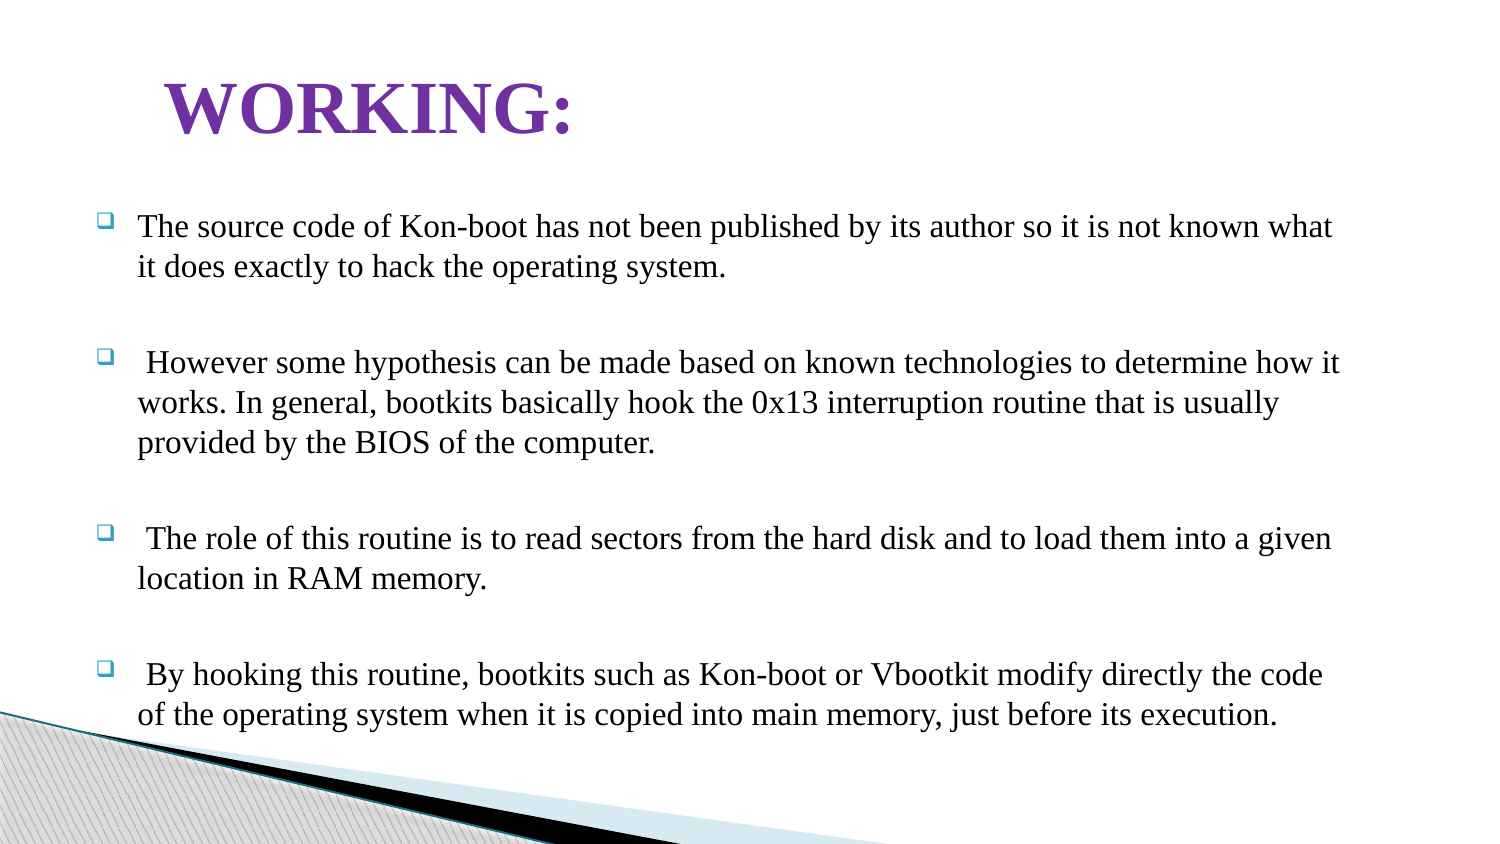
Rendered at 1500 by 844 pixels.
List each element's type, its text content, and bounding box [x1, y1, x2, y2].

title WORKING: [148, 33, 1425, 175]
list The source code of Kon-boot has not been published by its author so it is not known what it does exactly to hack the operating system. However some hypothesis can be made based on known technologies to determine how it works. In general, bootkits basically hook the 0x13 interruption routine that is usually provided by the BIOS of the computer. The role of this routine is to read sectors from the hard disk and to load them into a given location in RAM memory. By hooking this routine, bootkits such as Kon-boot or Vbootkit modify directly the code of the operating system when it is copied into main memory, just before its execution. [62, 196, 1362, 764]
